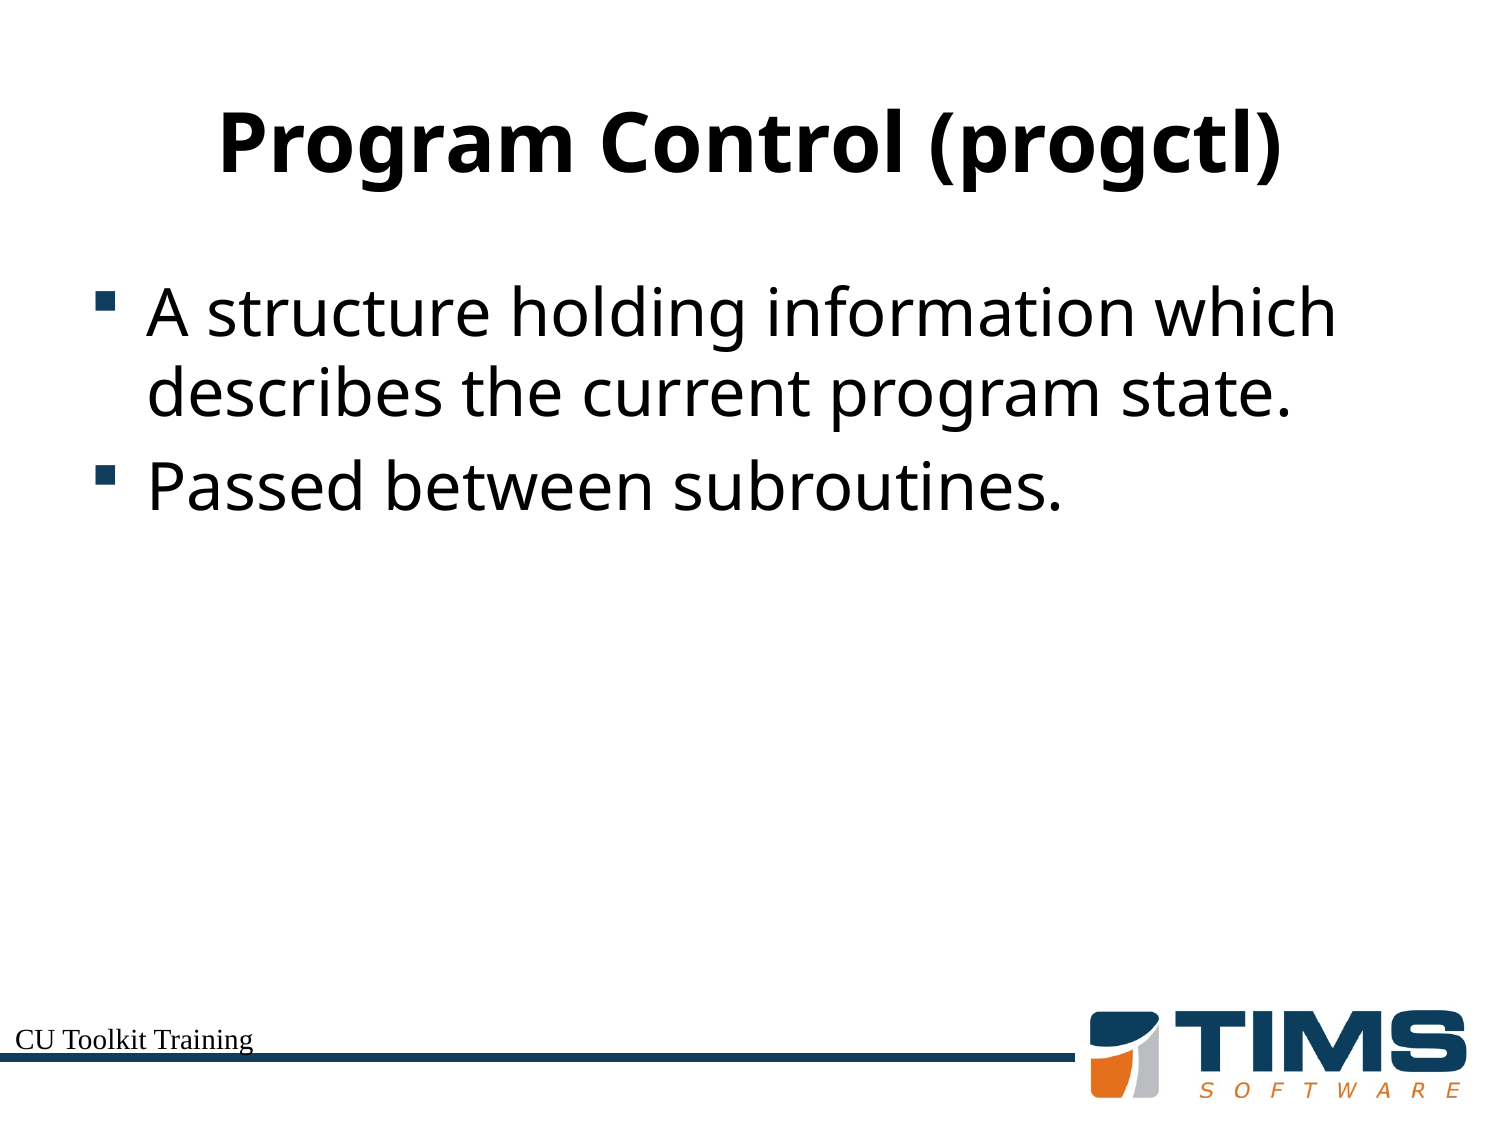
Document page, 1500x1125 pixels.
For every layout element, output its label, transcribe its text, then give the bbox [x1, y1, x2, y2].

footer CU Toolkit Training [0, 1012, 650, 1088]
title Program Control (progctl) [75, 45, 1425, 233]
list A structure holding information which describes the current program state. Passed between subroutines. [75, 262, 1425, 1005]
picture [1087, 1007, 1469, 1098]
